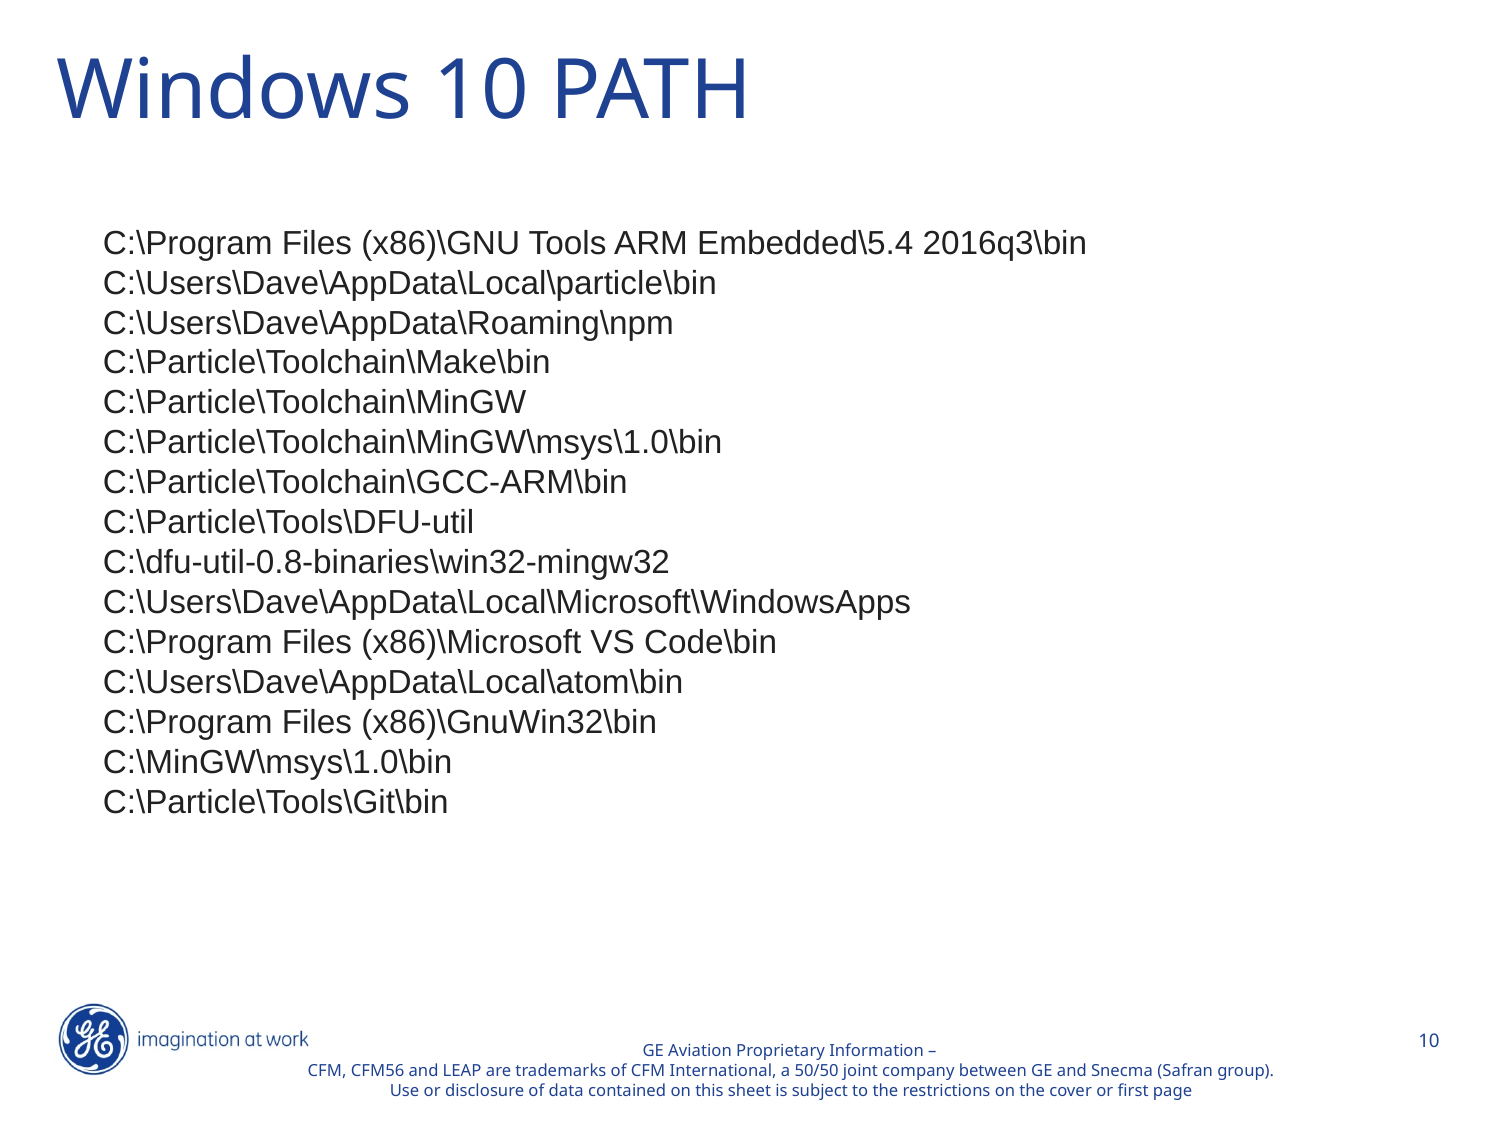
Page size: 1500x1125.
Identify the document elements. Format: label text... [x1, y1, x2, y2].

picture [52, 997, 315, 1081]
picture [310, 1065, 315, 1075]
text_box C:\Program Files (x86)\GNU Tools ARM Embedded\5.4 2016q3\bin C:\Users\Dave\AppData\Local\particle\bin C:\Users\Dave\AppData\Roaming\npm C:\Particle\Toolchain\Make\bin C:\Particle\Toolchain\MinGW C:\Particle\Toolchain\MinGW\msys\1.0\bin C:\Particle\Toolchain\GCC-ARM\bin C:\Particle\Tools\DFU-util C:\dfu-util-0.8-binaries\win32-mingw32 C:\Users\Dave\AppData\Local\Microsoft\WindowsApps C:\Program Files (x86)\Microsoft VS Code\bin C:\Users\Dave\AppData\Local\atom\bin C:\Program Files (x86)\GnuWin32\bin C:\MinGW\msys\1.0\bin C:\Particle\Tools\Git\bin [87, 213, 1104, 828]
title Windows 10 PATH [56, 46, 1444, 210]
